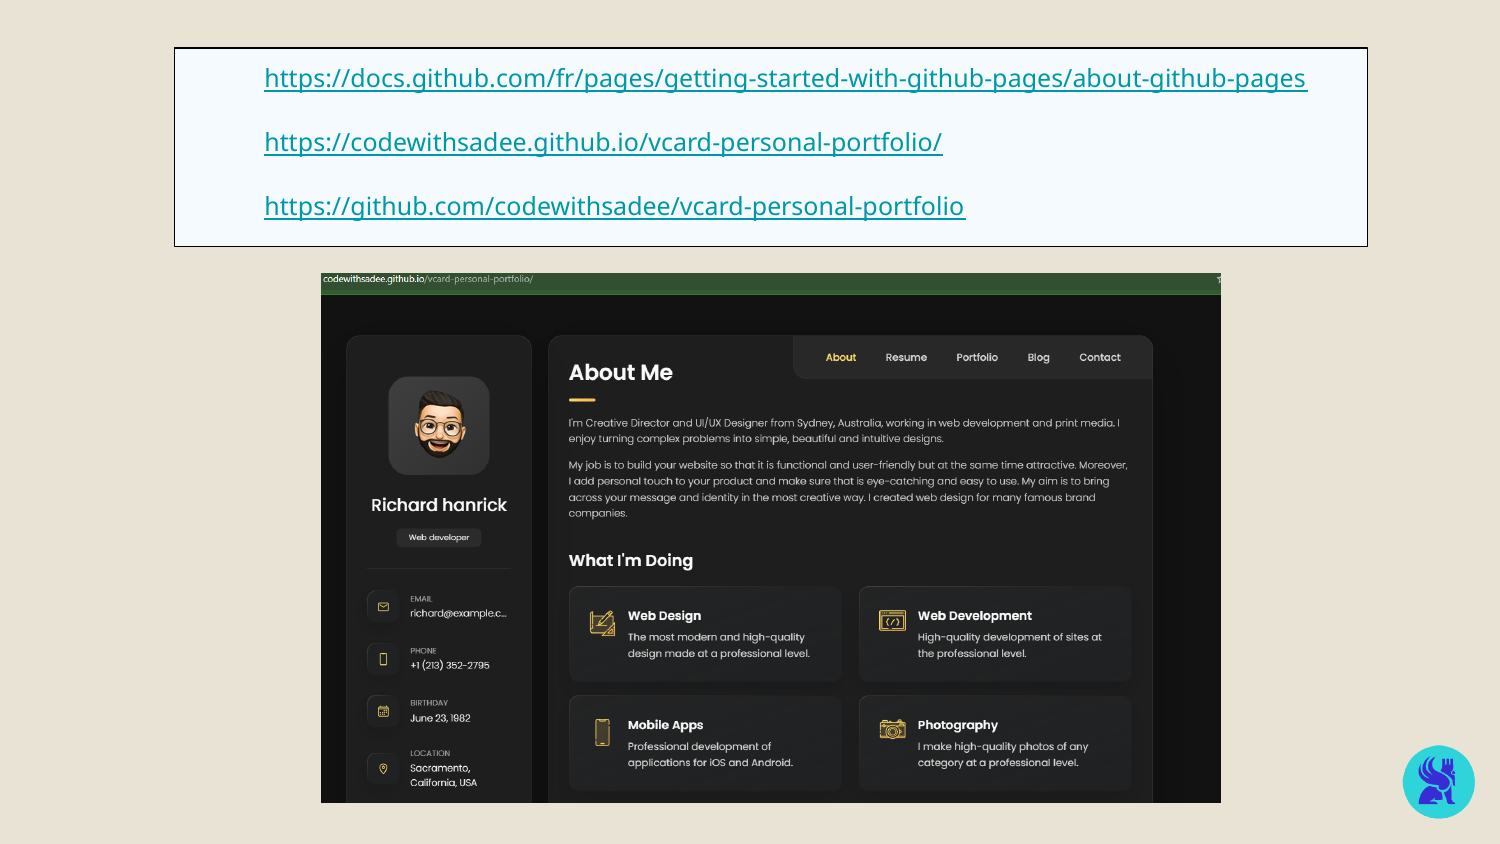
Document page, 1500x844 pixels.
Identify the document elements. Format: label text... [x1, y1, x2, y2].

picture [321, 272, 1221, 803]
picture [1402, 745, 1475, 819]
subtitle https://docs.github.com/fr/pages/getting-started-with-github-pages/about-github-pages https://codewithsadee.github.io/vcard-personal-portfolio/ https://github.com/codewithsadee/vcard-personal-portfolio [174, 47, 1368, 247]
